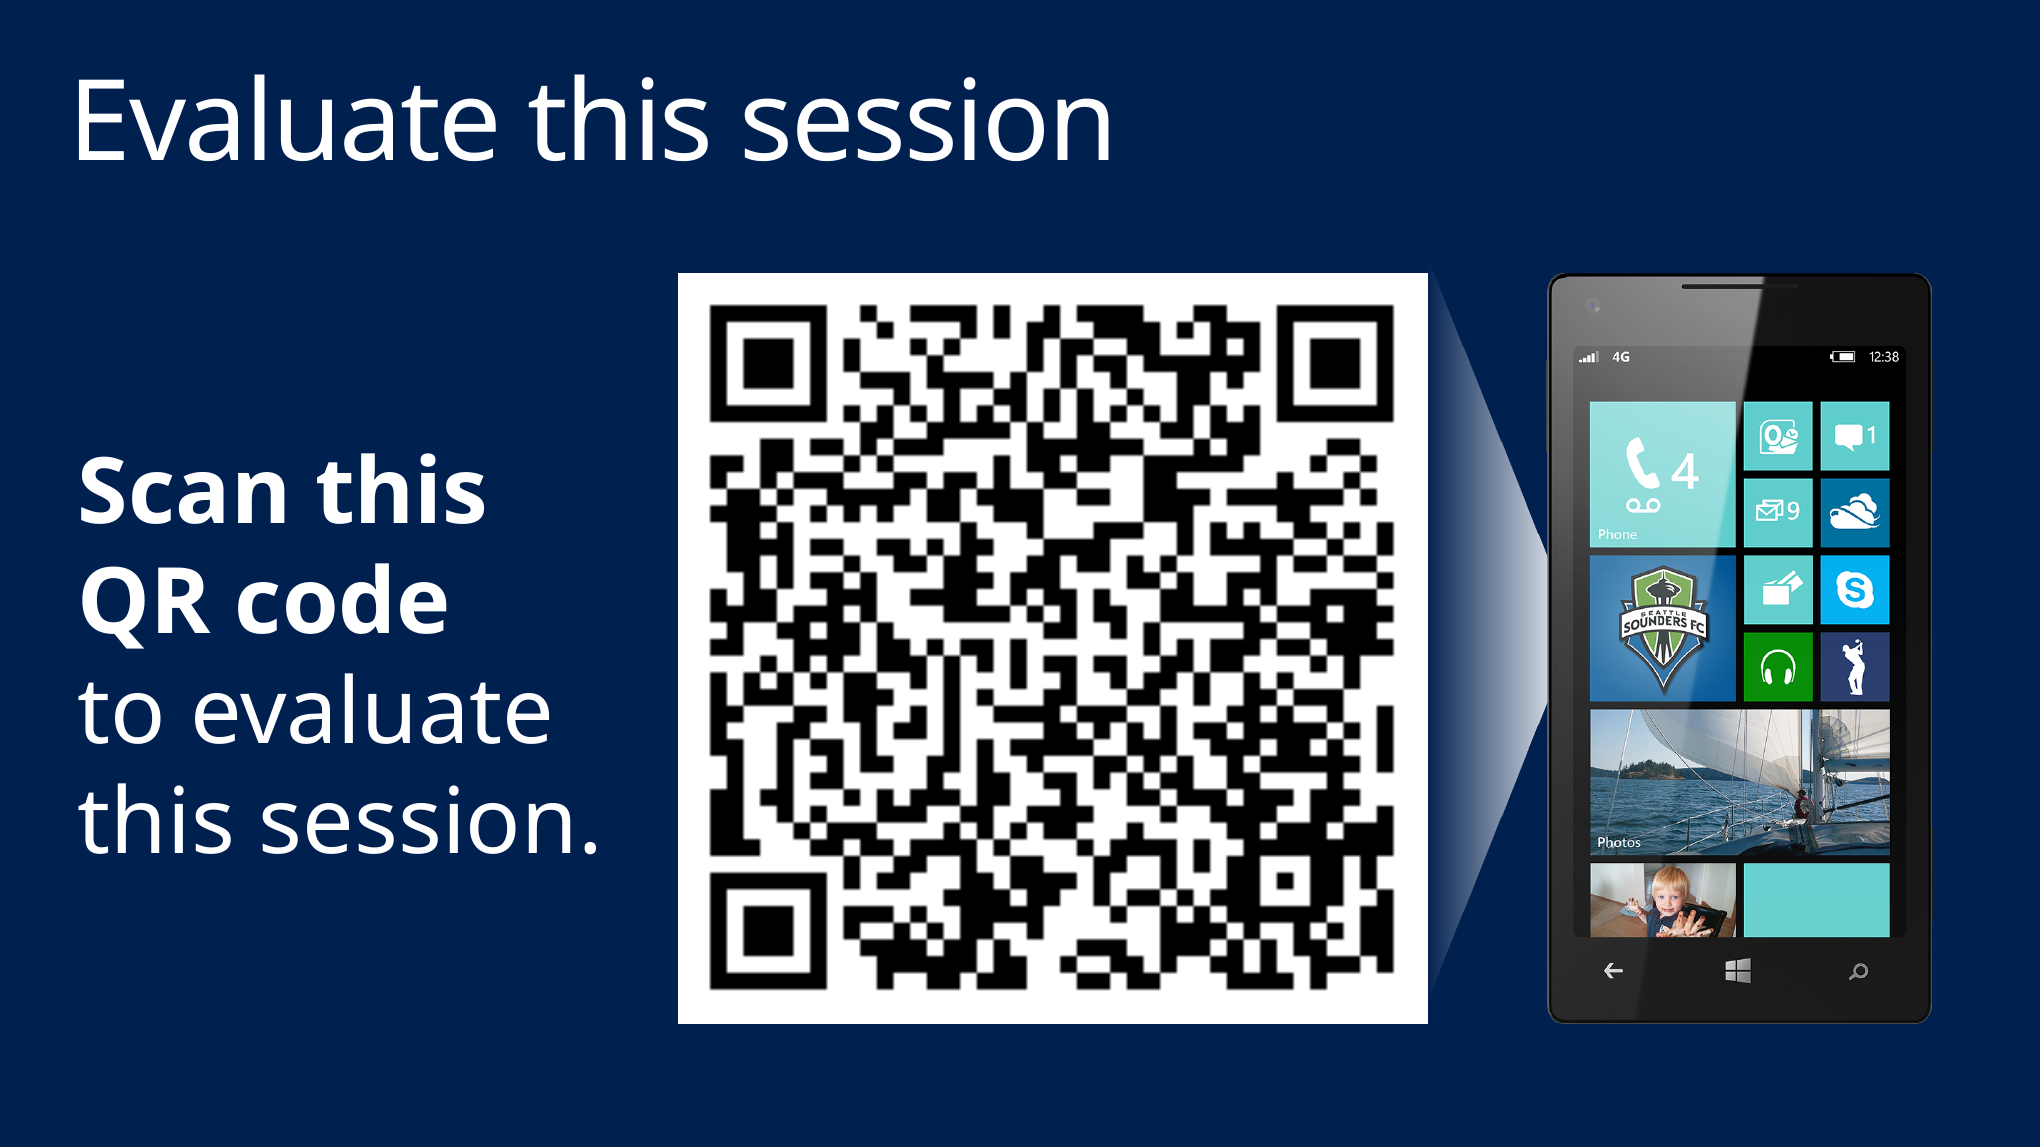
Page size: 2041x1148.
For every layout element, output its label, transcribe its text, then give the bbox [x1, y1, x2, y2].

text_box [1426, 254, 1546, 1000]
text_box Scan this QR code to evaluate this session. [47, 408, 677, 896]
title Evaluate this session [45, 48, 1996, 199]
picture [677, 273, 1429, 1024]
picture [1546, 273, 1934, 1024]
